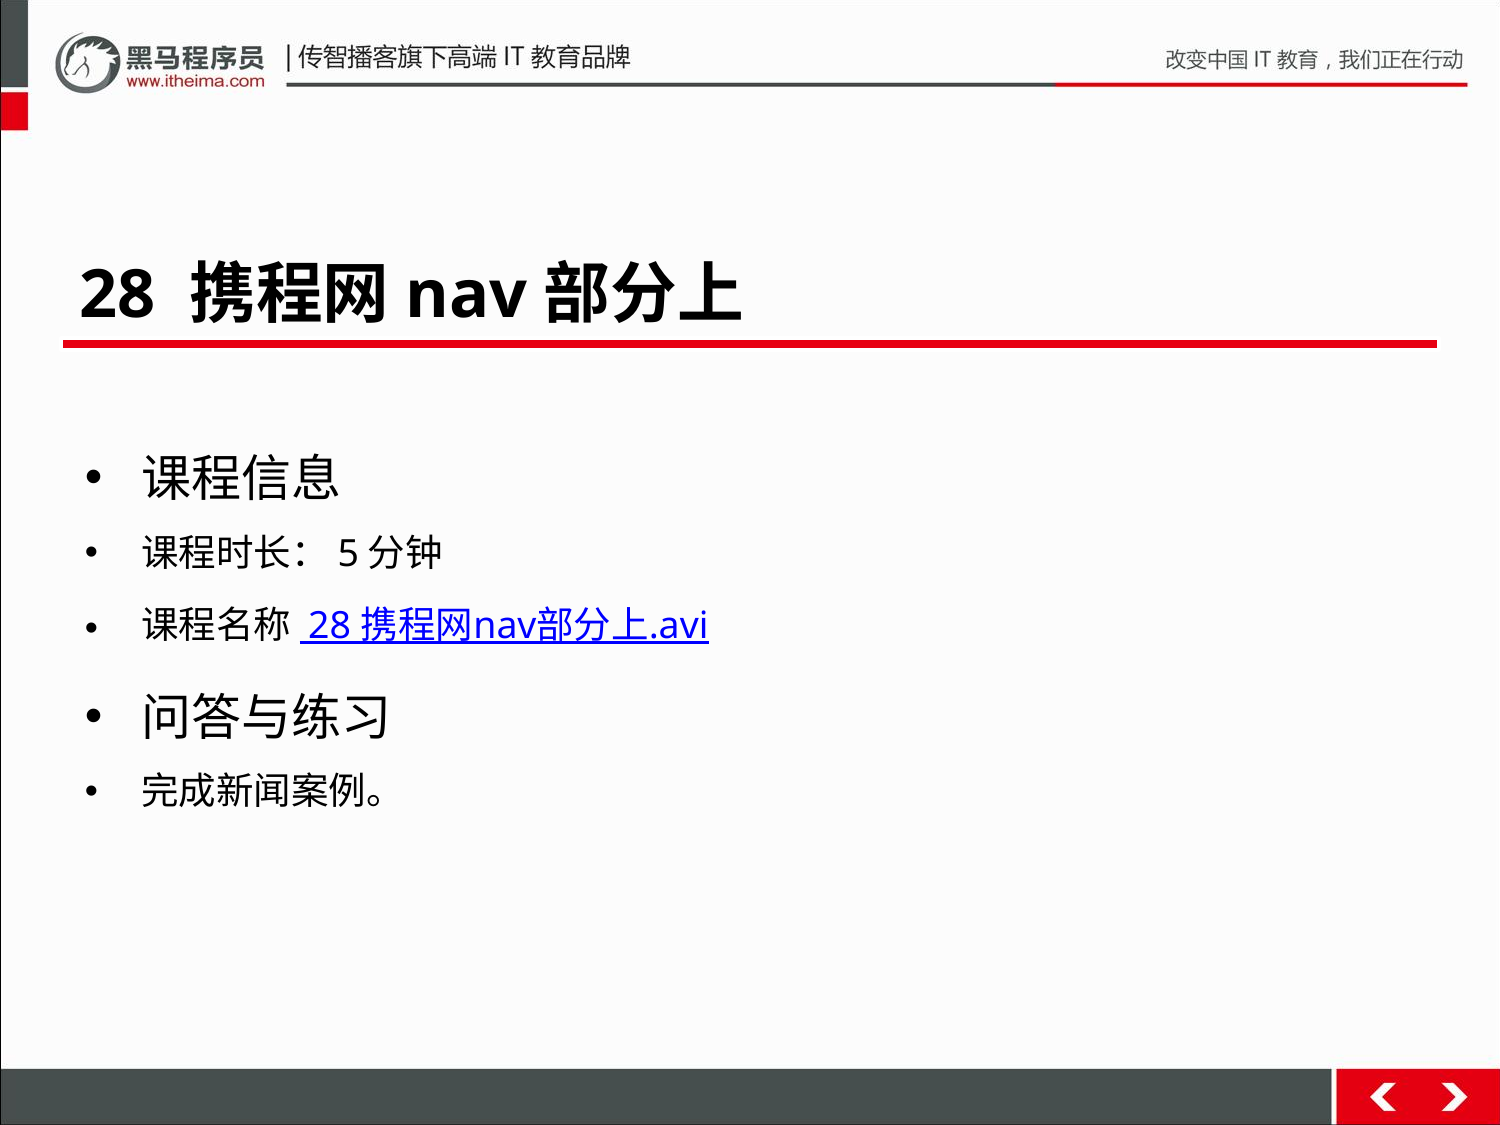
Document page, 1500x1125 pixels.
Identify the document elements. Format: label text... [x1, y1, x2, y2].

text_box 28 携程网nav部分上 [64, 243, 1376, 339]
picture [0, 0, 1500, 1125]
text_box 课程信息 课程时长：5分钟 课程名称 28 携程网nav部分上.avi 问答与练习 完成新闻案例。 [69, 408, 1451, 820]
